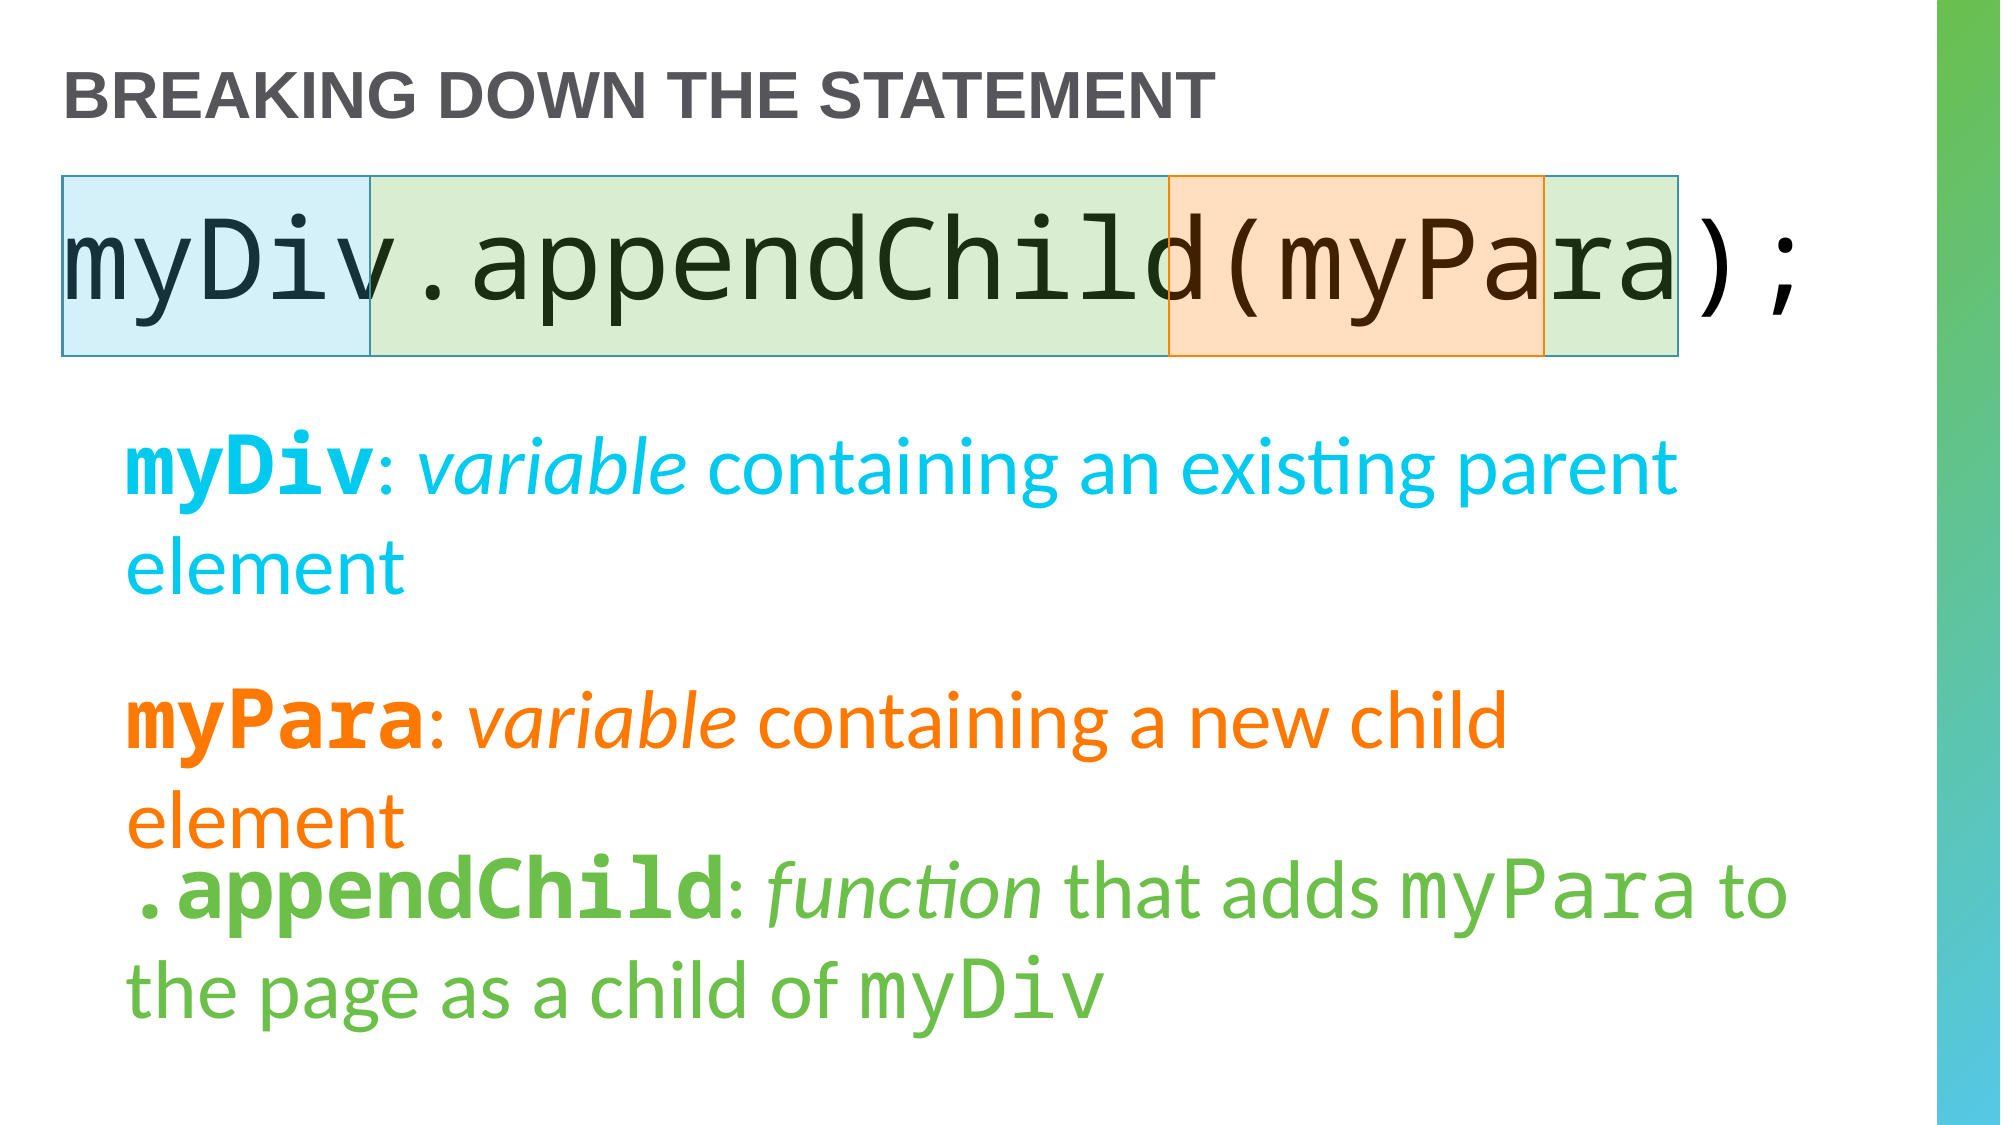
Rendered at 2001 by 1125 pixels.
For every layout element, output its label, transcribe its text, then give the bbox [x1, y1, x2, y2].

text_box myPara: variable containing a new child element [111, 658, 1825, 874]
title Breaking down the statement [62, 37, 1938, 150]
text_box [1168, 175, 1545, 357]
text_box myDiv: variable containing an existing parent element [111, 404, 1788, 619]
text_box [1545, 175, 1679, 357]
text_box [61, 175, 369, 357]
text_box [369, 175, 1168, 357]
list myDiv.appendChild(myPara); [62, 187, 1938, 1050]
text_box .appendChild: function that adds myPara to the page as a child of myDiv [111, 827, 1844, 1043]
